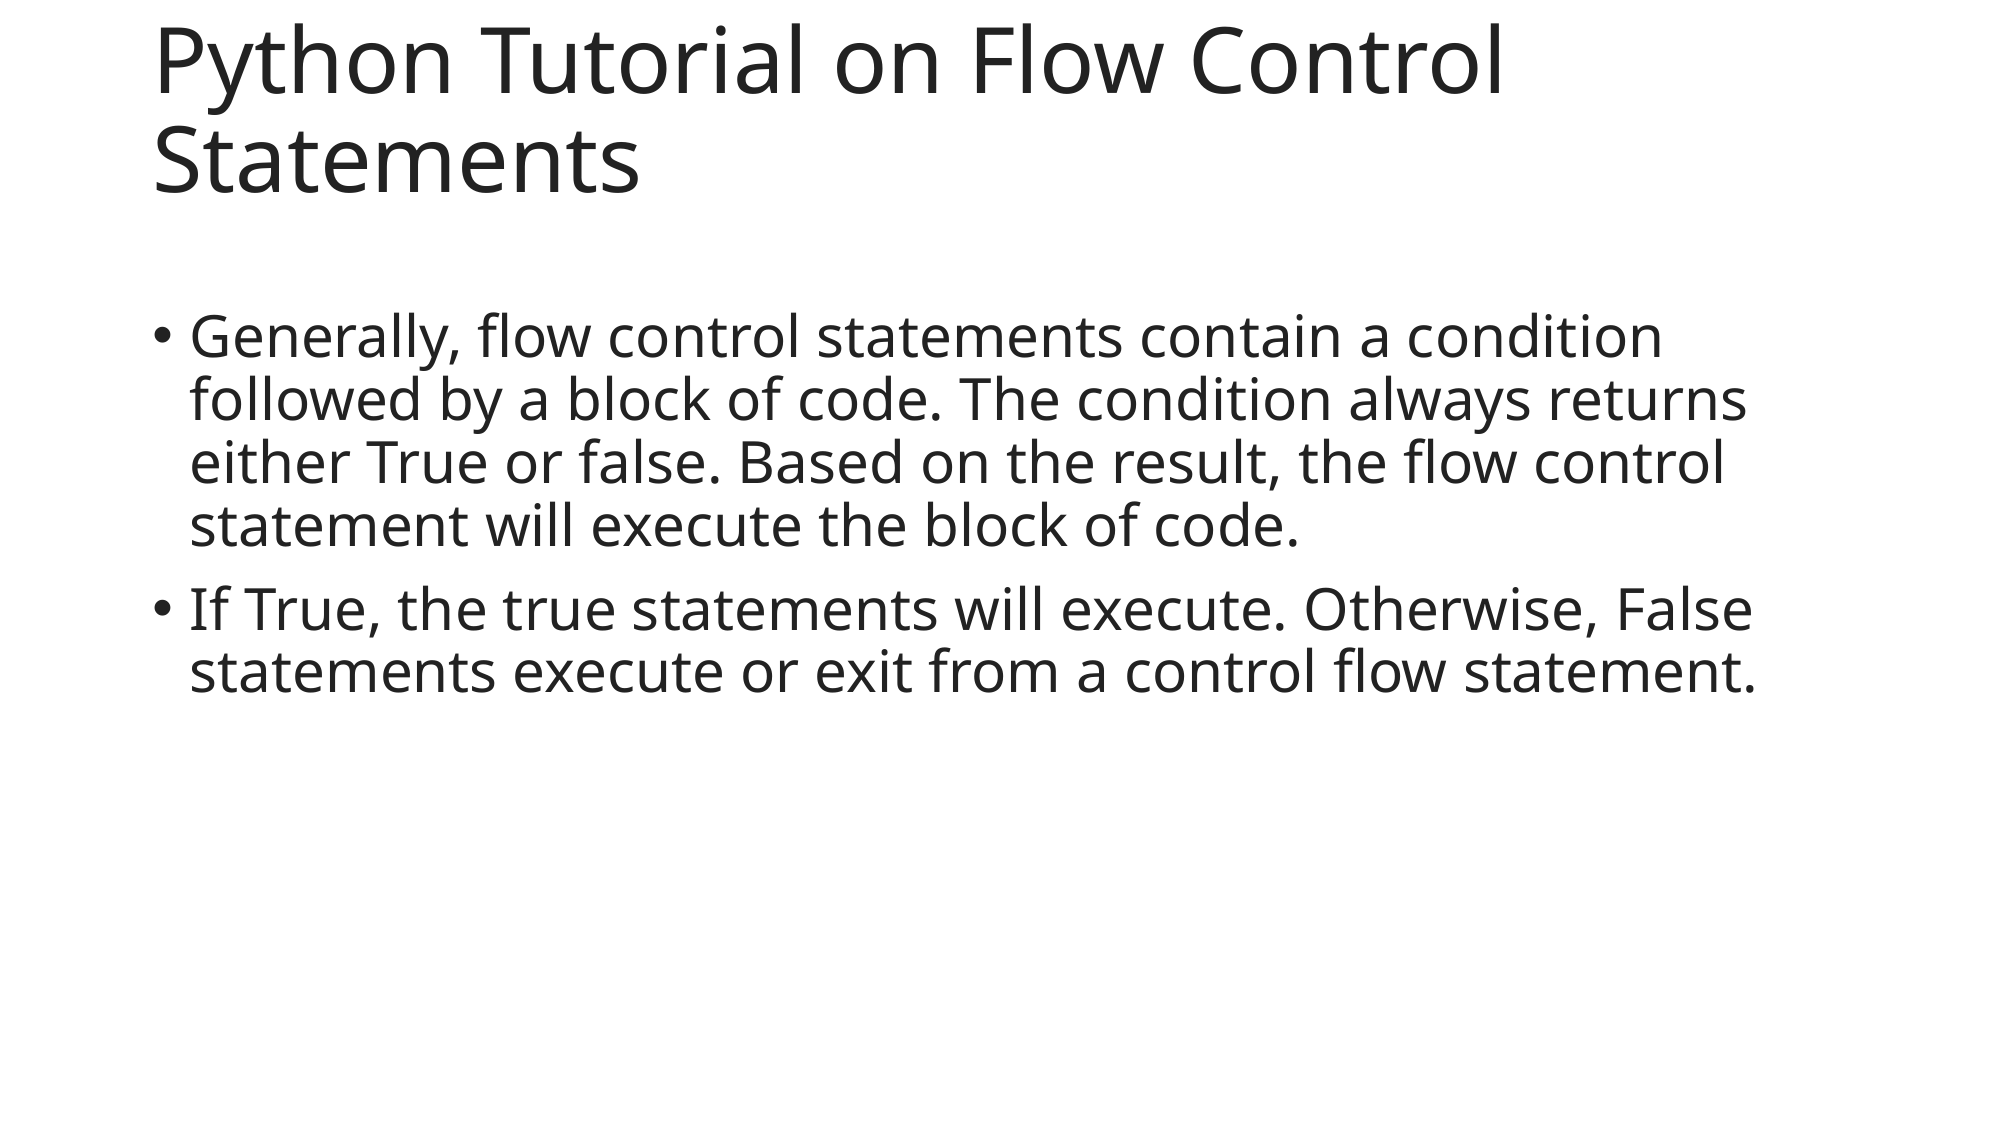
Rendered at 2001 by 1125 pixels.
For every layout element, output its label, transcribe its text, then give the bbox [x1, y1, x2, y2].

list Generally, flow control statements contain a condition followed by a block of code. The condition always returns either True or false. Based on the result, the flow control statement will execute the block of code. If True, the true statements will execute. Otherwise, False statements execute or exit from a control flow statement. [137, 299, 1863, 1014]
title Python Tutorial on Flow Control Statements [137, 59, 1863, 278]
